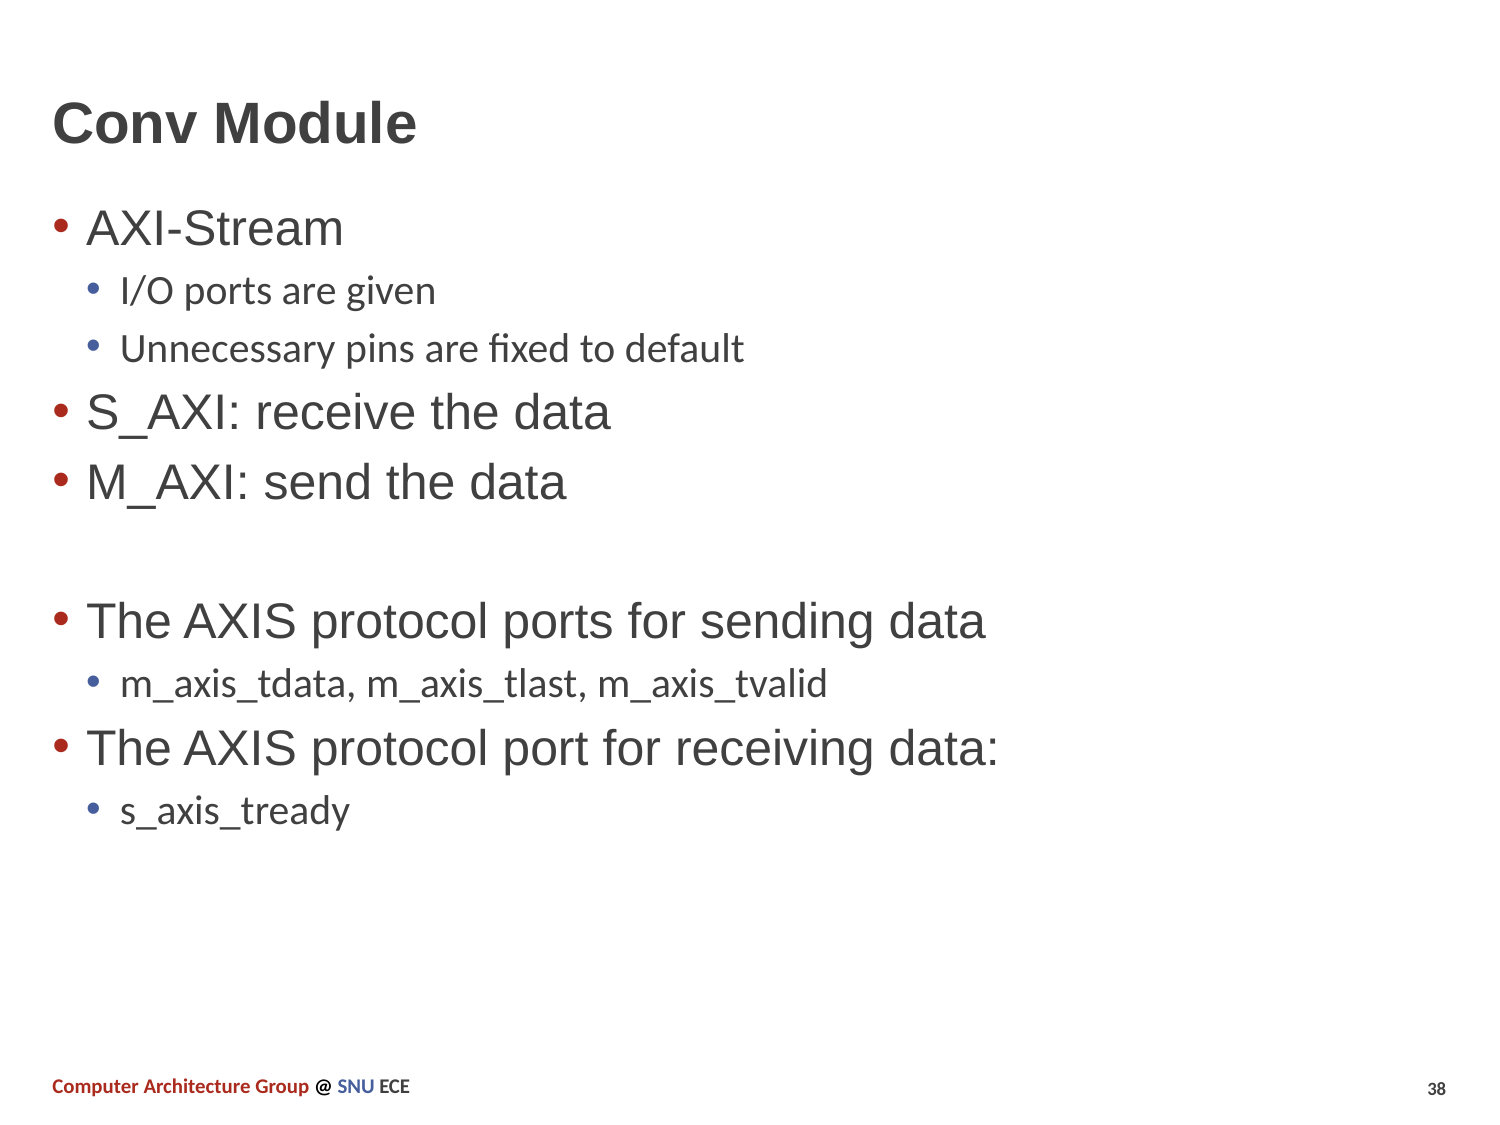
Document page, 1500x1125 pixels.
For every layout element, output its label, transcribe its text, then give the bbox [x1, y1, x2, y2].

title Conv Module [37, 24, 1425, 163]
list AXI-Stream I/O ports are given Unnecessary pins are fixed to default S_AXI: receive the data M_AXI: send the data The AXIS protocol ports for sending data m_axis_tdata, m_axis_tlast, m_axis_tvalid The AXIS protocol port for receiving data: s_axis_tready [37, 187, 1463, 1038]
